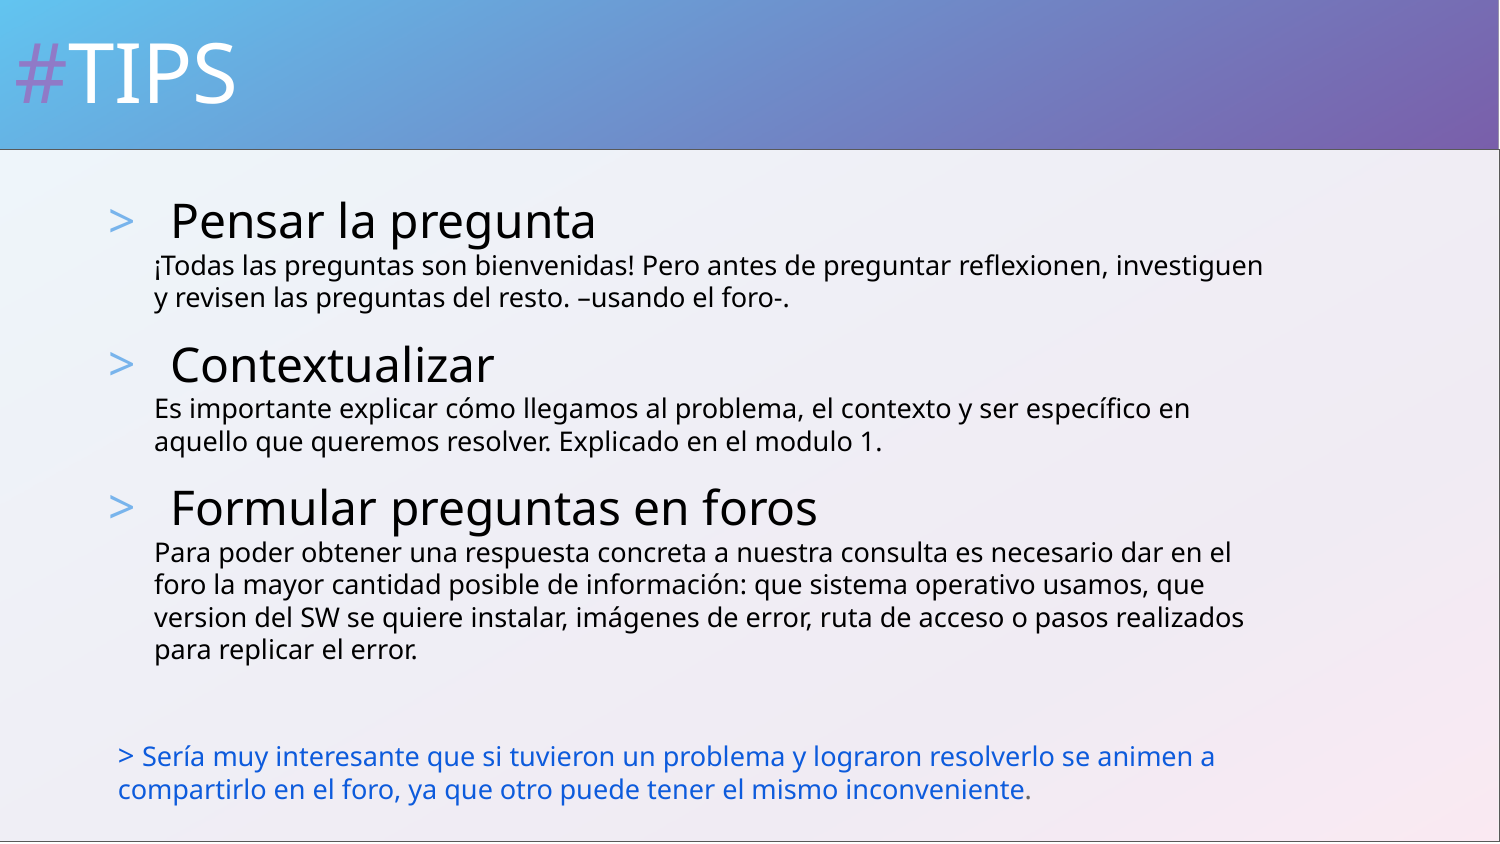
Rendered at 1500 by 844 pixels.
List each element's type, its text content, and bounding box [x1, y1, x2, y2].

text_box [0, 149, 1500, 842]
text_box > Sería muy interesante que si tuvieron un problema y lograron resolverlo se animen a compartirlo en el foro, ya que otro puede tener el mismo inconveniente. [102, 722, 1291, 821]
picture [0, 0, 1500, 149]
text_box #TIPS [0, 5, 1474, 136]
text_box Pensar la pregunta ¡Todas las preguntas son bienvenidas! Pero antes de preguntar reflexionen, investiguen y revisen las preguntas del resto. –usando el foro-. Contextualizar Es importante explicar cómo llegamos al problema, el contexto y ser específico en aquello que queremos resolver. Explicado en el modulo 1. Formular preguntas en foros Para poder obtener una respuesta concreta a nuestra consulta es necesario dar en el foro la mayor cantidad posible de información: que sistema operativo usamos, que version del SW se quiere instalar, imágenes de error, ruta de acceso o pasos realizados para replicar el error. [80, 175, 1294, 713]
